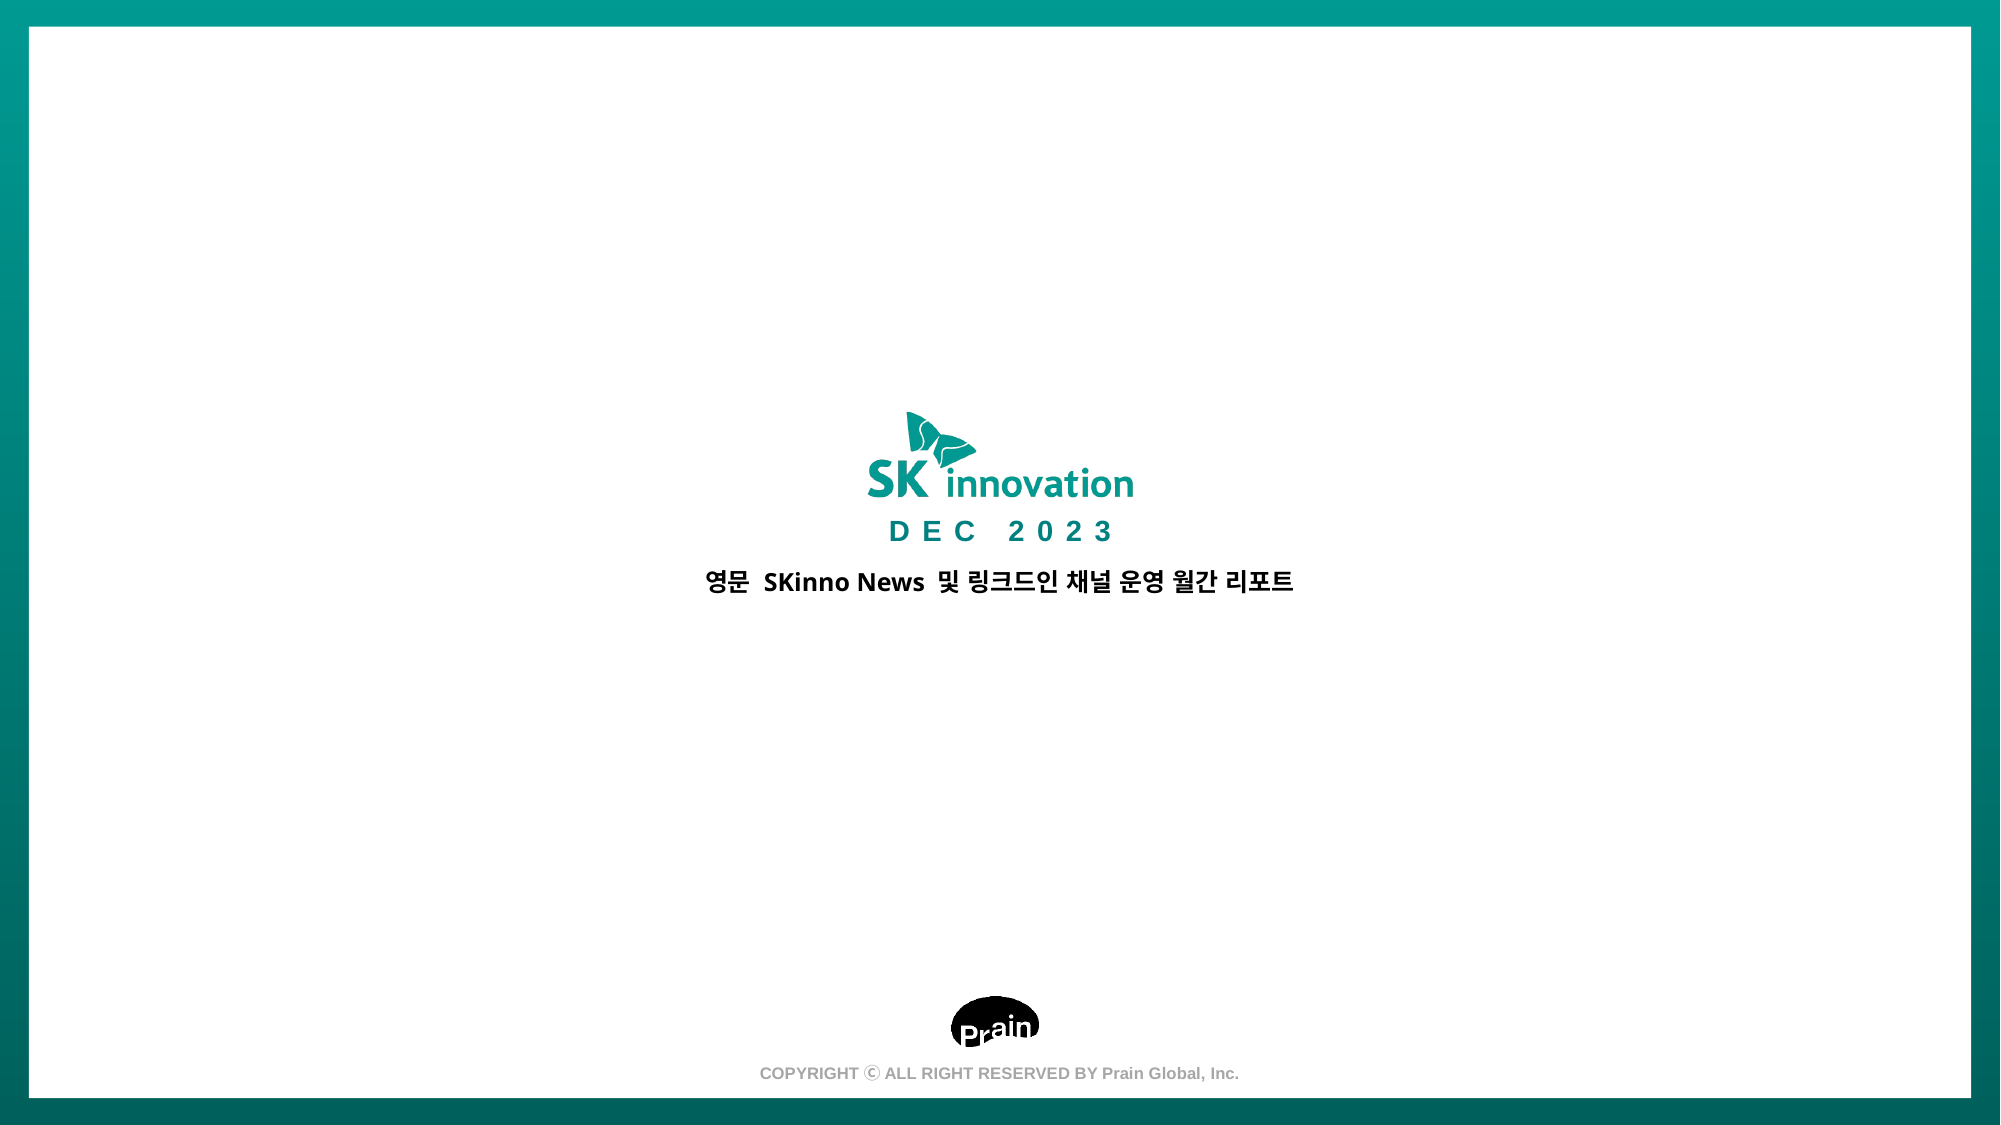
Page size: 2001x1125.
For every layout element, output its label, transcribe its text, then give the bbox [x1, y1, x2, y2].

subtitle DEC 2023 [836, 496, 1164, 563]
picture [857, 404, 1142, 505]
title 영문 SKinno News 및 링크드인 채널 운영 월간 리포트 [608, 551, 1392, 611]
picture [951, 996, 1039, 1047]
text_box COPYRIGHT Ⓒ ALL RIGHT RESERVED BY Prain Global, Inc. [744, 1055, 1255, 1091]
